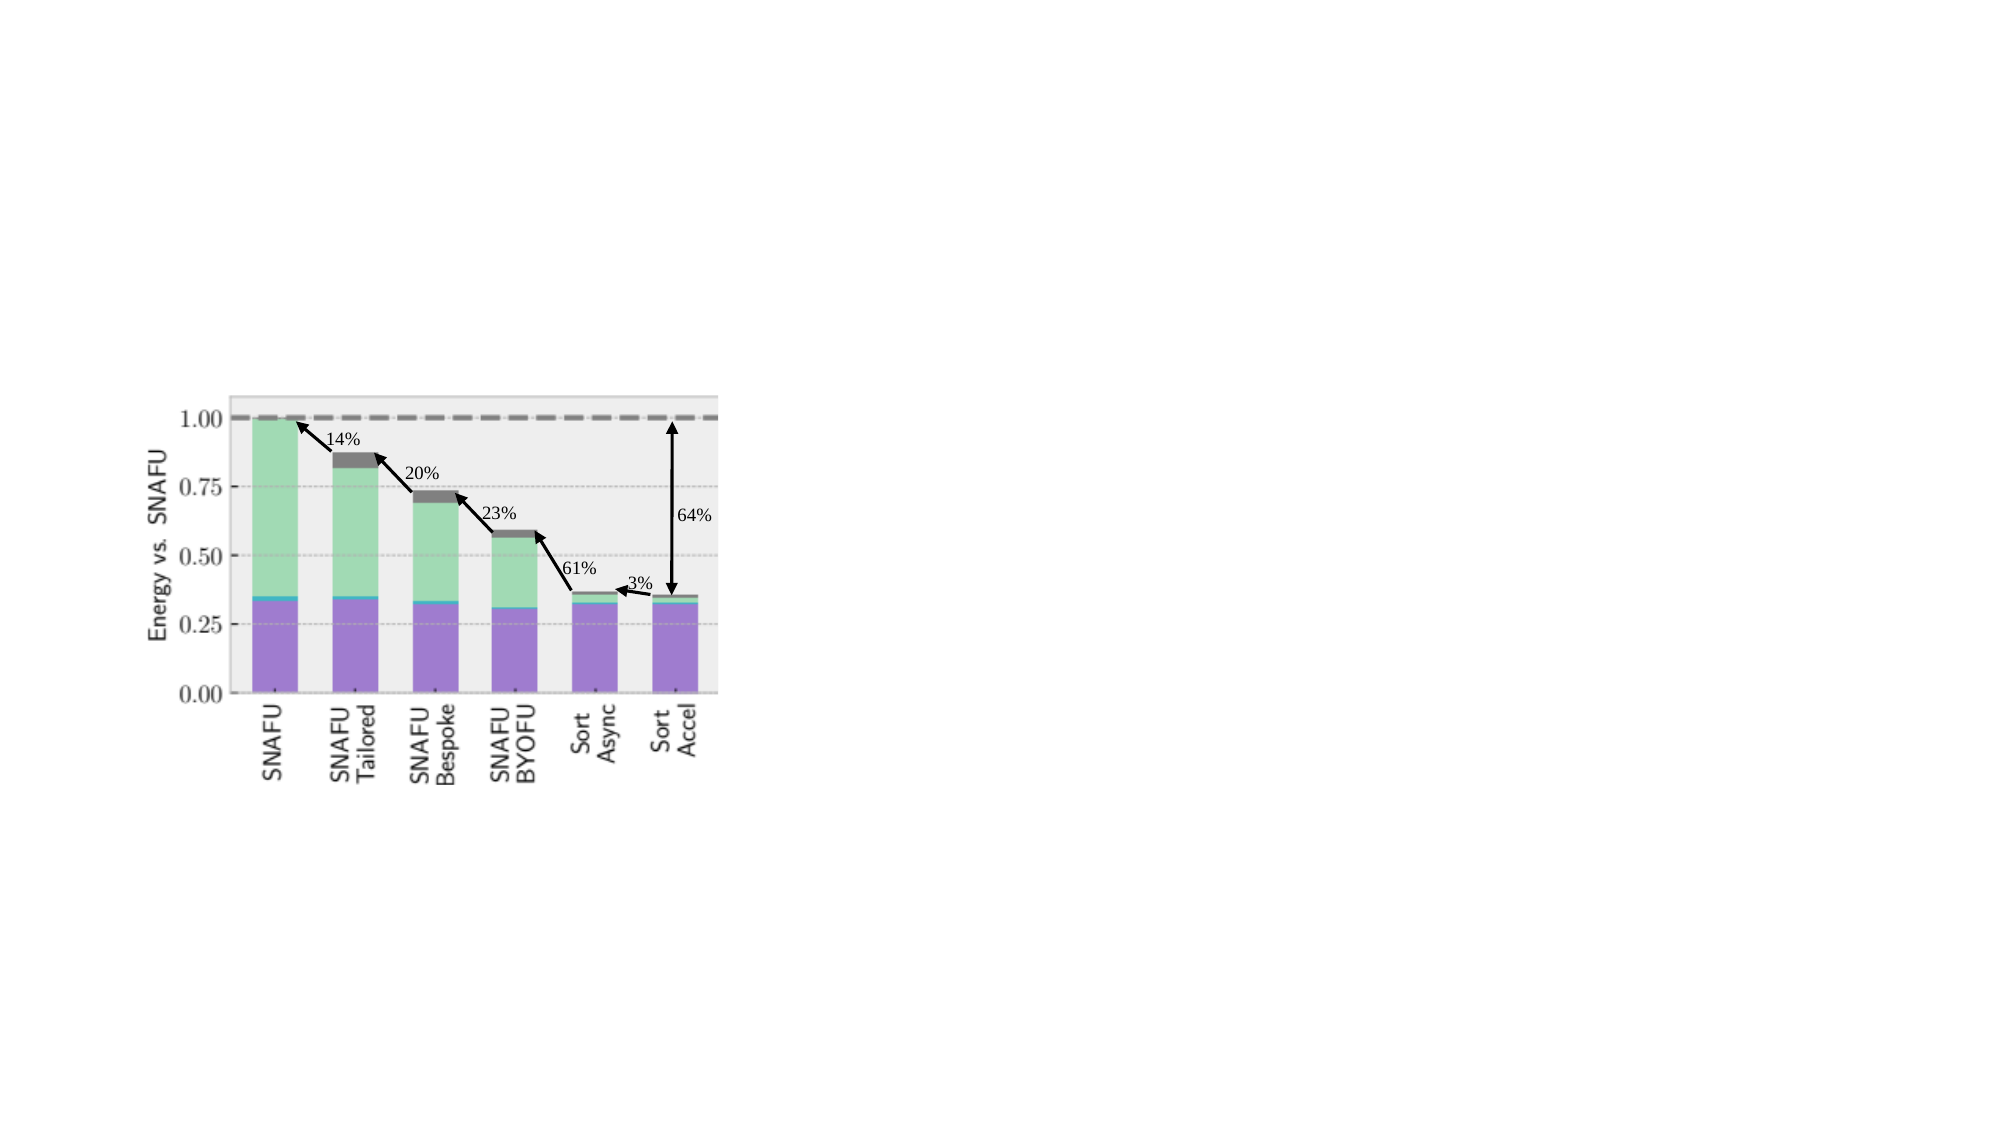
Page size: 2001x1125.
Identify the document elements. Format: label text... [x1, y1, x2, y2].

text_box 64% [719, 495, 727, 533]
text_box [374, 452, 412, 493]
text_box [454, 492, 493, 533]
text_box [614, 588, 651, 595]
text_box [295, 421, 332, 452]
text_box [534, 530, 572, 591]
picture [147, 394, 719, 785]
